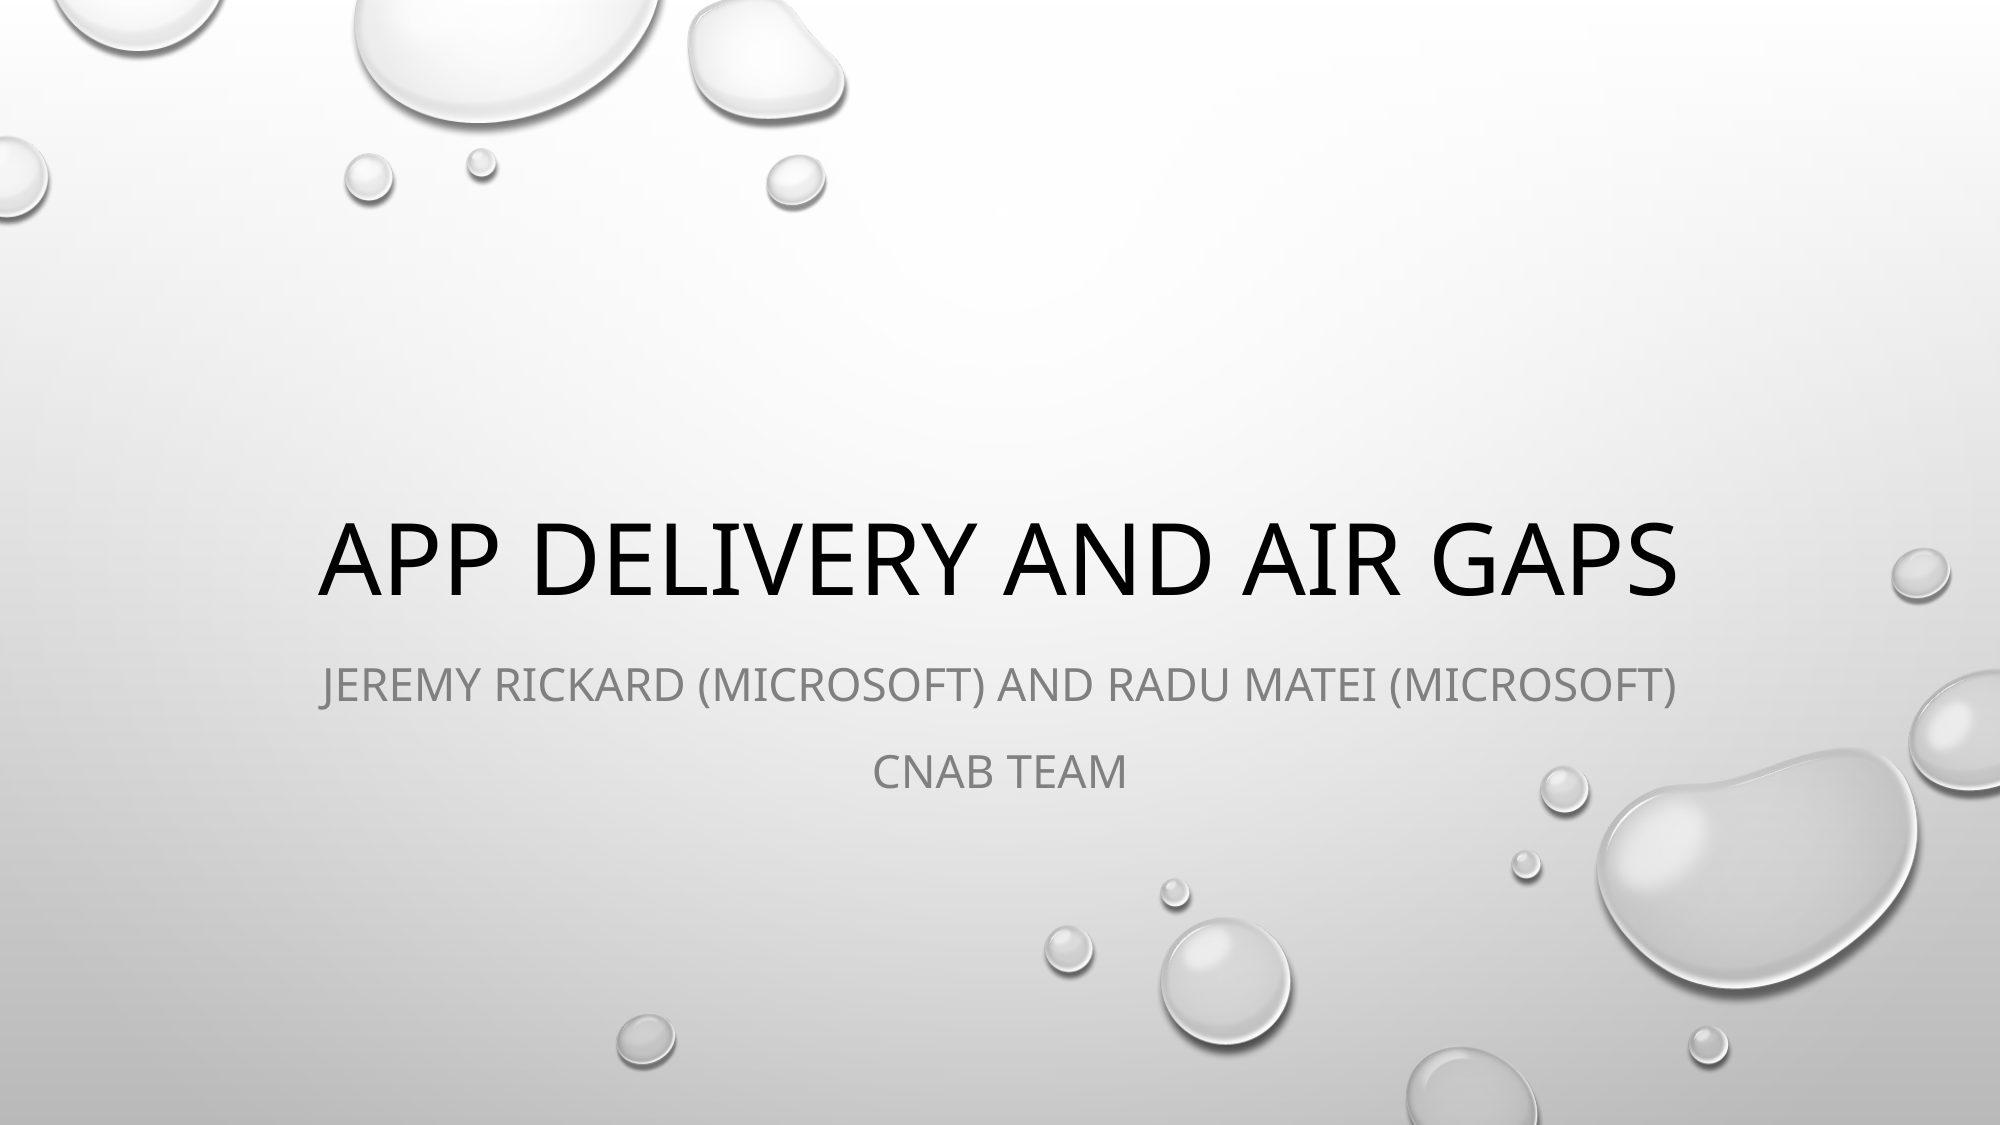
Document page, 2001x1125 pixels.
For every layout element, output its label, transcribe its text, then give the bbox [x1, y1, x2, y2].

title App Delivery and Air Gaps [287, 213, 1713, 625]
picture [0, 0, 2000, 1125]
subtitle Jeremy Rickard (Microsoft) and Radu Matei (Microsoft) CNAB Team [287, 637, 1713, 863]
